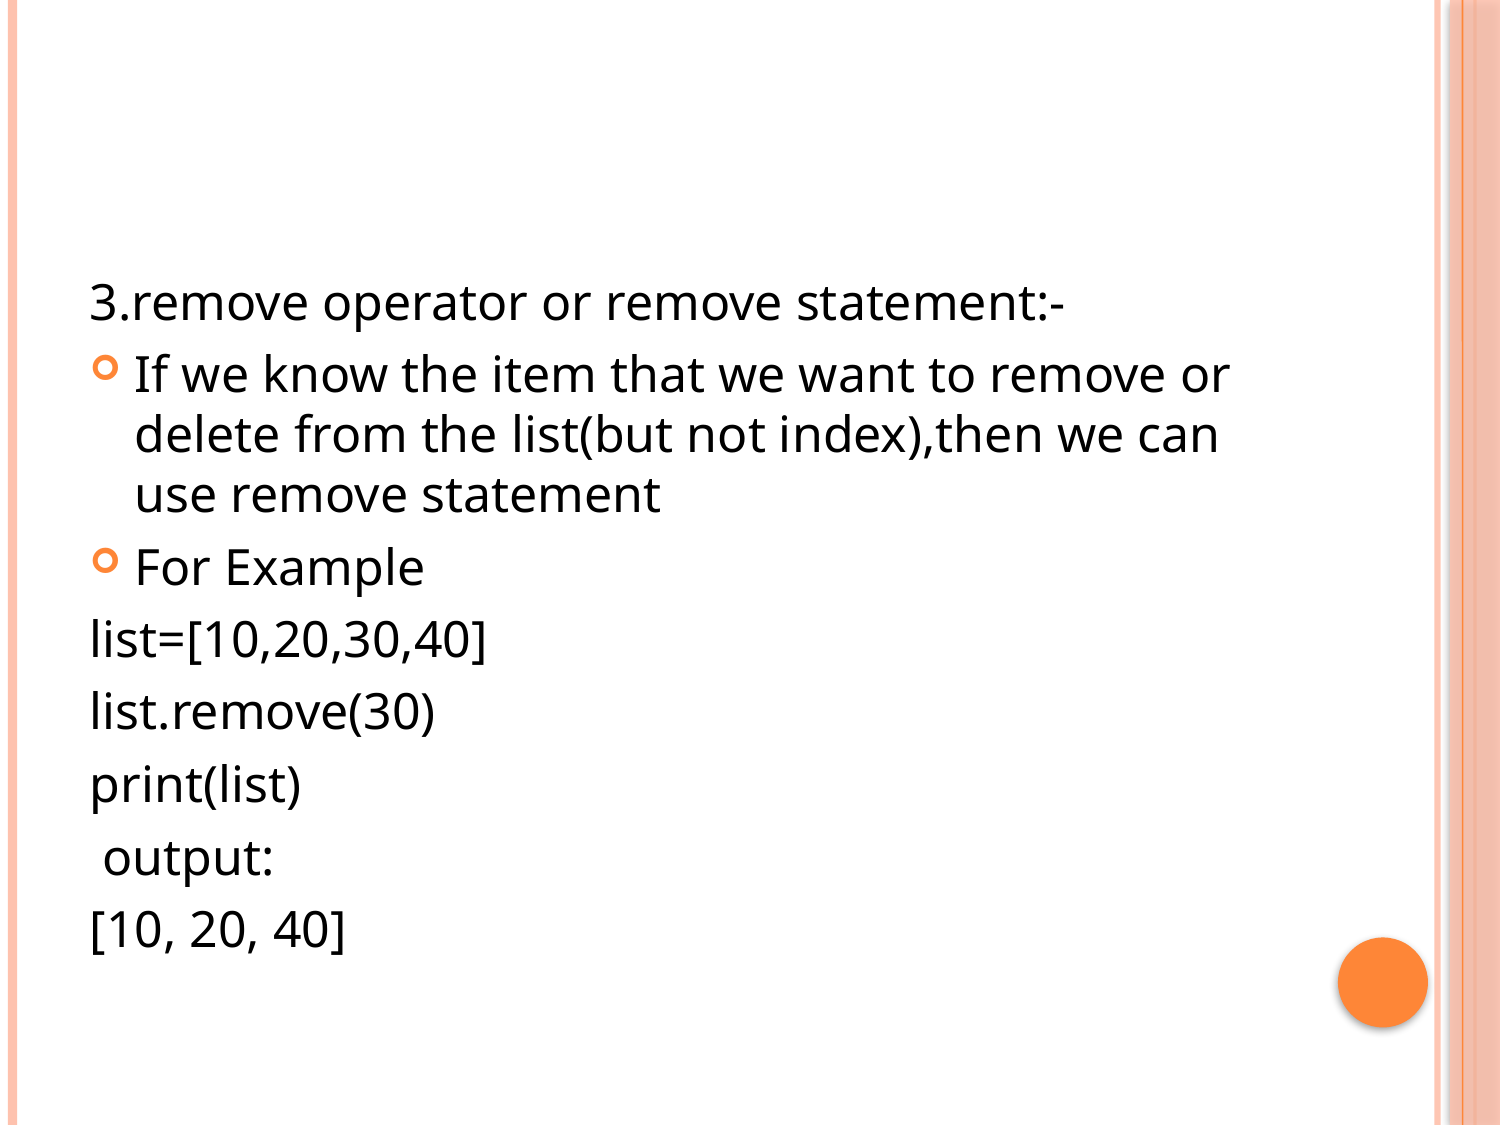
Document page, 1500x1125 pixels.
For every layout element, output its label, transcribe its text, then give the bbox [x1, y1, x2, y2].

list 3.remove operator or remove statement:- If we know the item that we want to remove or delete from the list(but not index),then we can use remove statement For Example list=[10,20,30,40] list.remove(30) print(list) output: [10, 20, 40] [75, 262, 1300, 1062]
